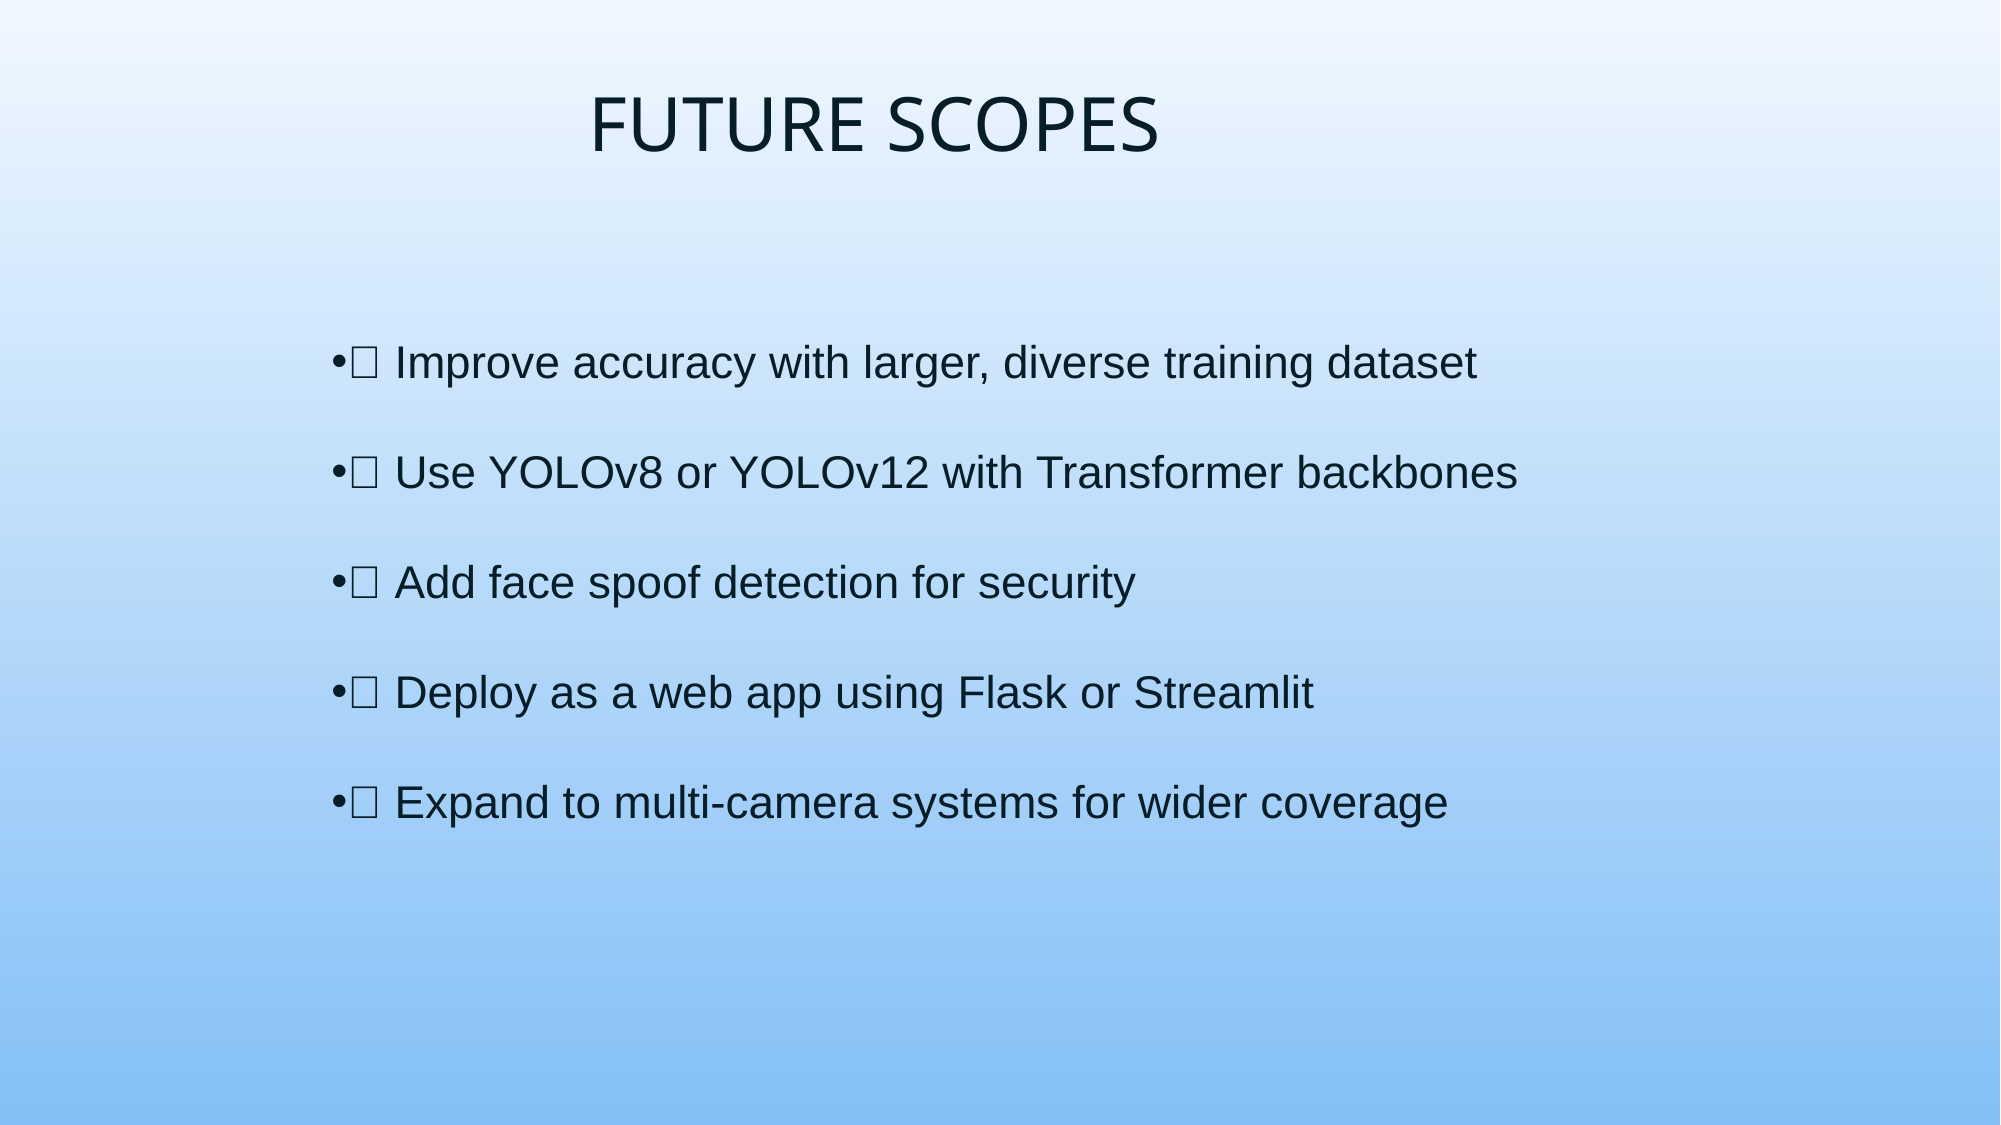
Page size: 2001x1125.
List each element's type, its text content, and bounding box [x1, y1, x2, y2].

text_box ✅ Improve accuracy with larger, diverse training dataset ✅ Use YOLOv8 or YOLOv12 with Transformer backbones ✅ Add face spoof detection for security ✅ Deploy as a web app using Flask or Streamlit ✅ Expand to multi-camera systems for wider coverage [316, 270, 1655, 836]
title FUTURE SCOPES [573, 78, 2000, 175]
